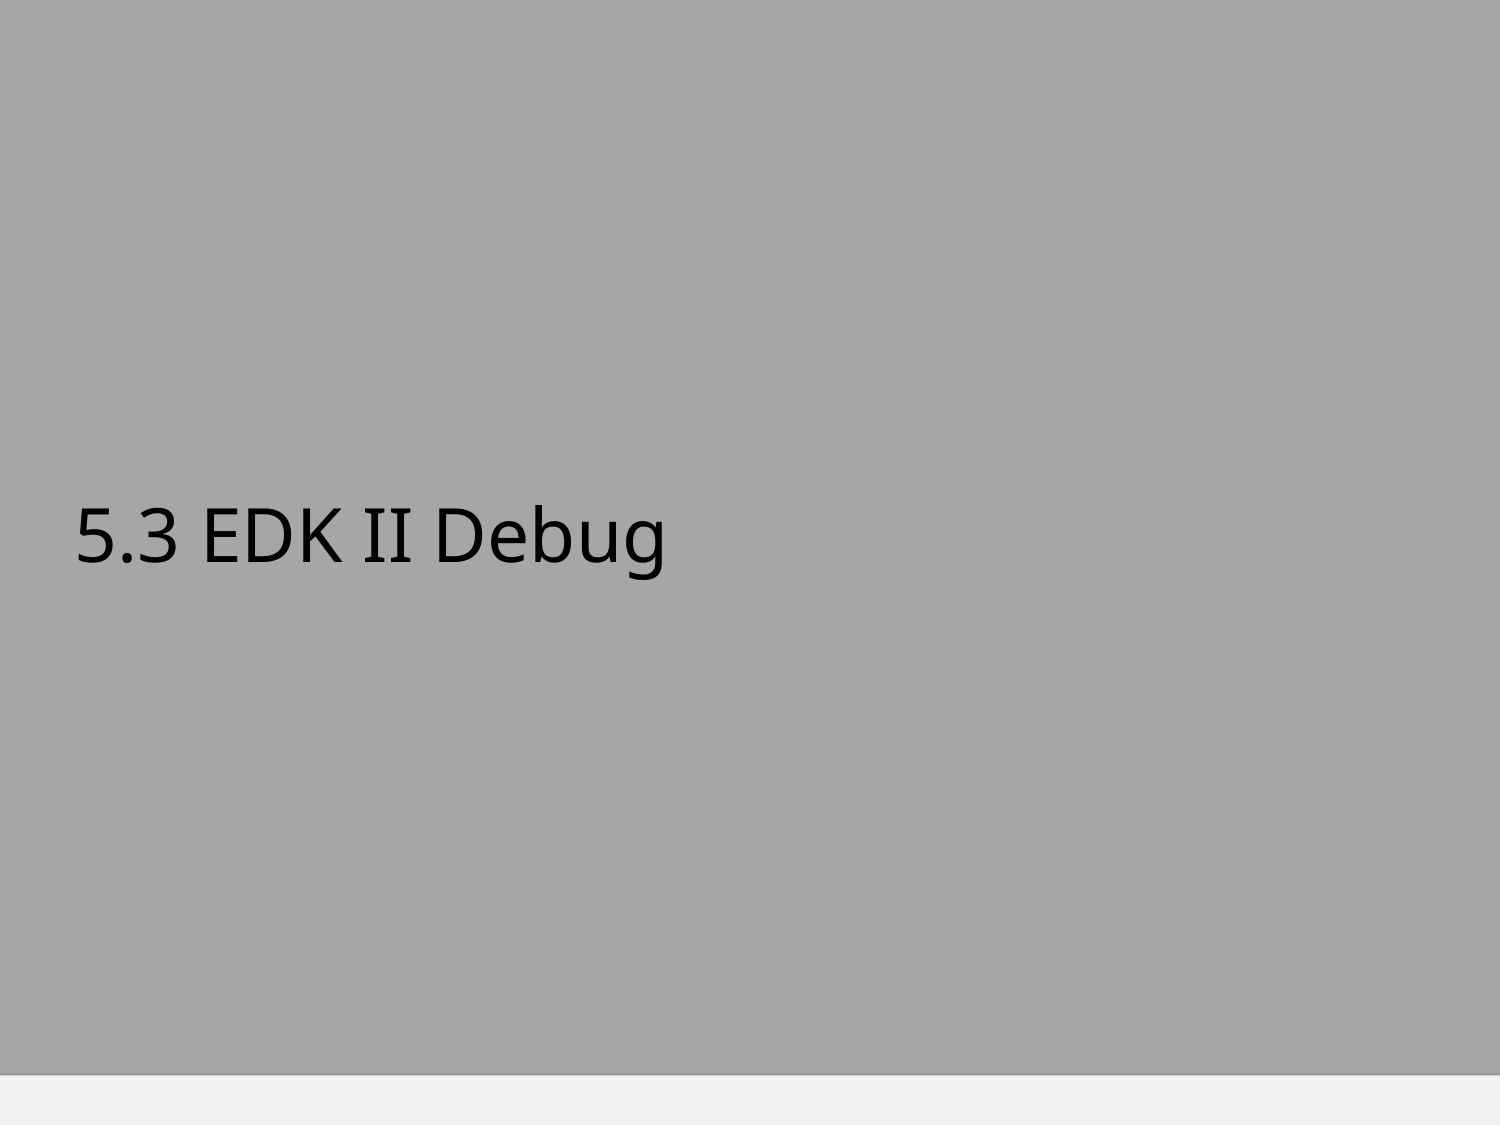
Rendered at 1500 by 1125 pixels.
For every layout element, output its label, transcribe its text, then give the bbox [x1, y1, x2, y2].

title 5.3 EDK II Debug [74, 354, 1350, 578]
